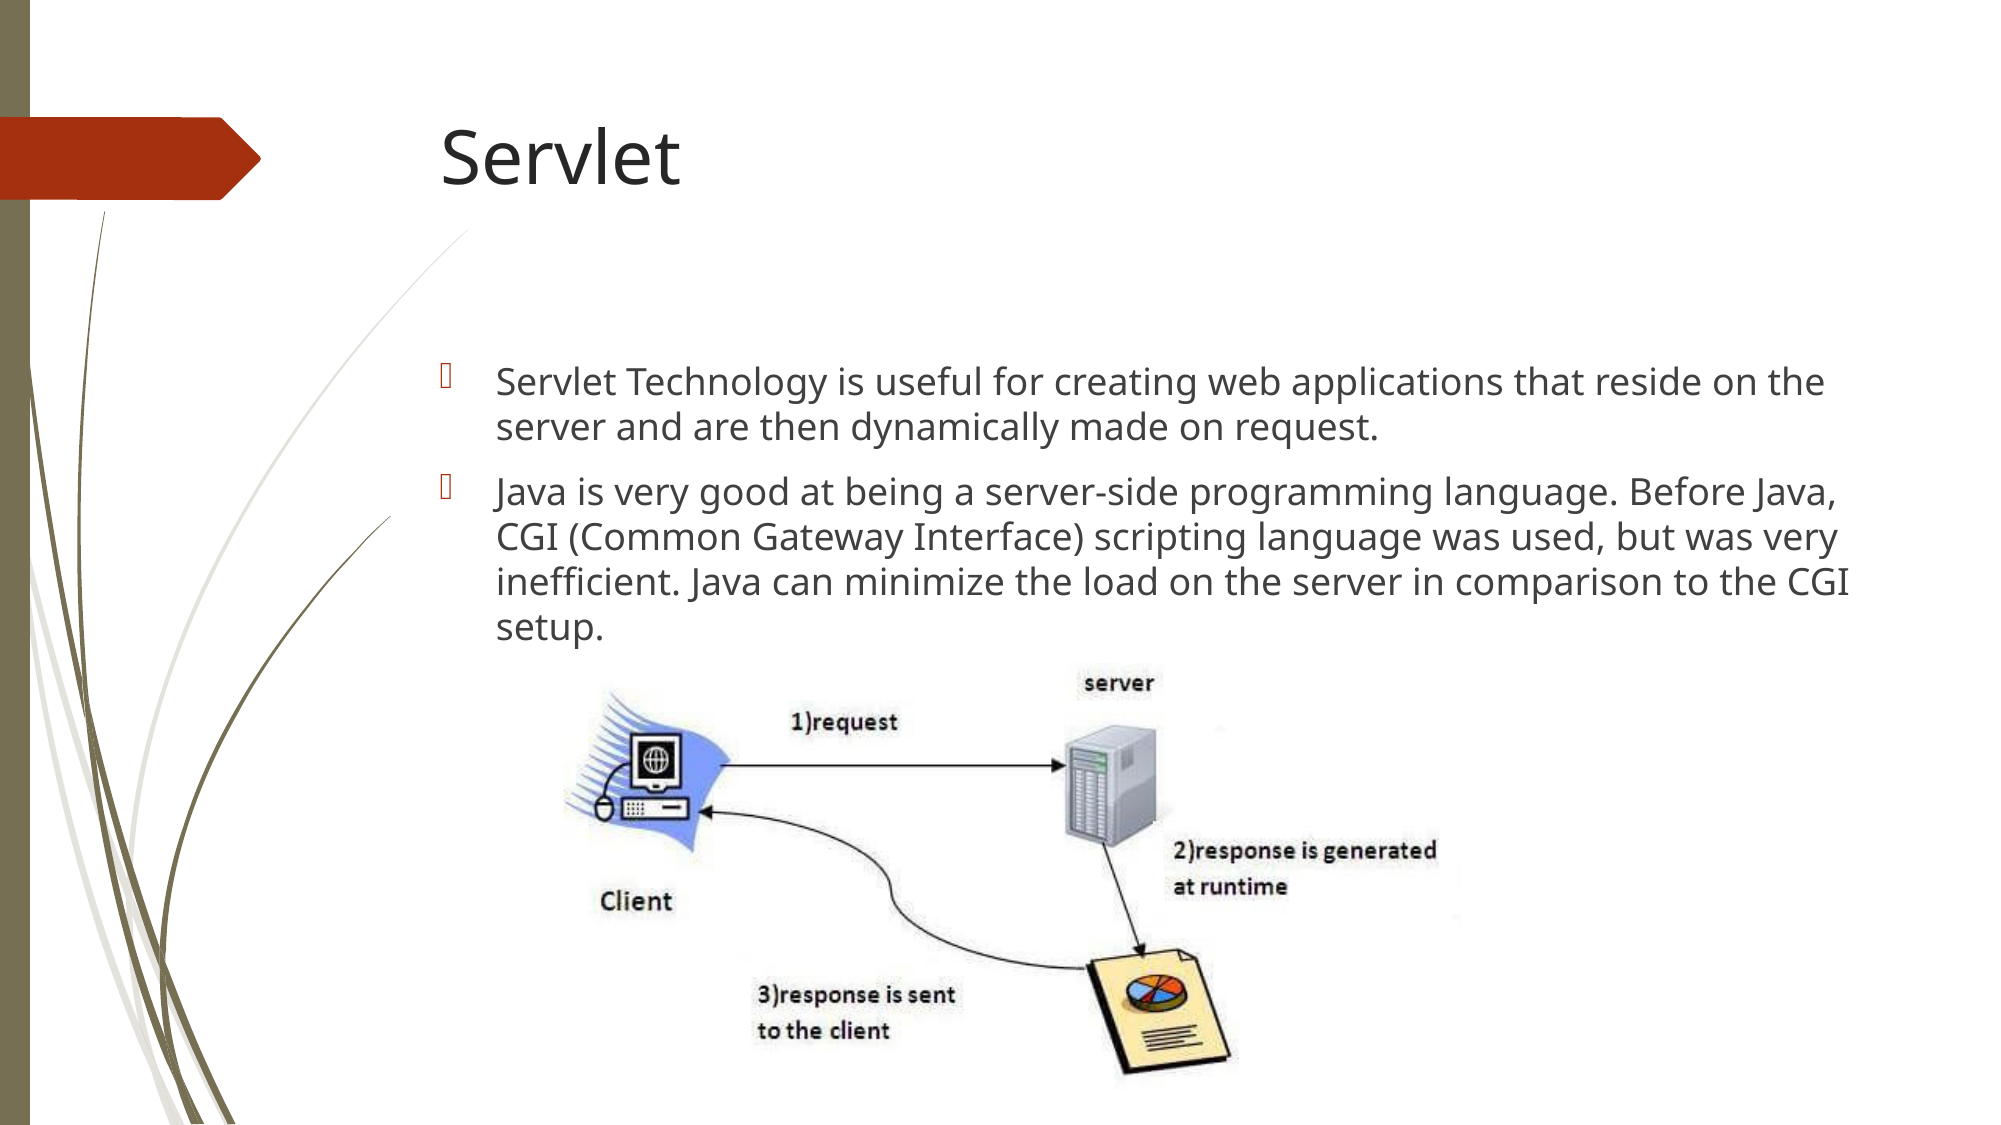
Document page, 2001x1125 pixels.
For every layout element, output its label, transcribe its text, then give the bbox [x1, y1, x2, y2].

picture [538, 663, 1461, 1116]
text_box Servlet [425, 102, 1888, 313]
text_box Servlet Technology is useful for creating web applications that reside on the server and are then dynamically made on request. Java is very good at being a server-side programming language. Before Java, CGI (Common Gateway Interface) scripting language was used, but was very inefficient. Java can minimize the load on the server in comparison to the CGI setup. [424, 350, 1888, 970]
